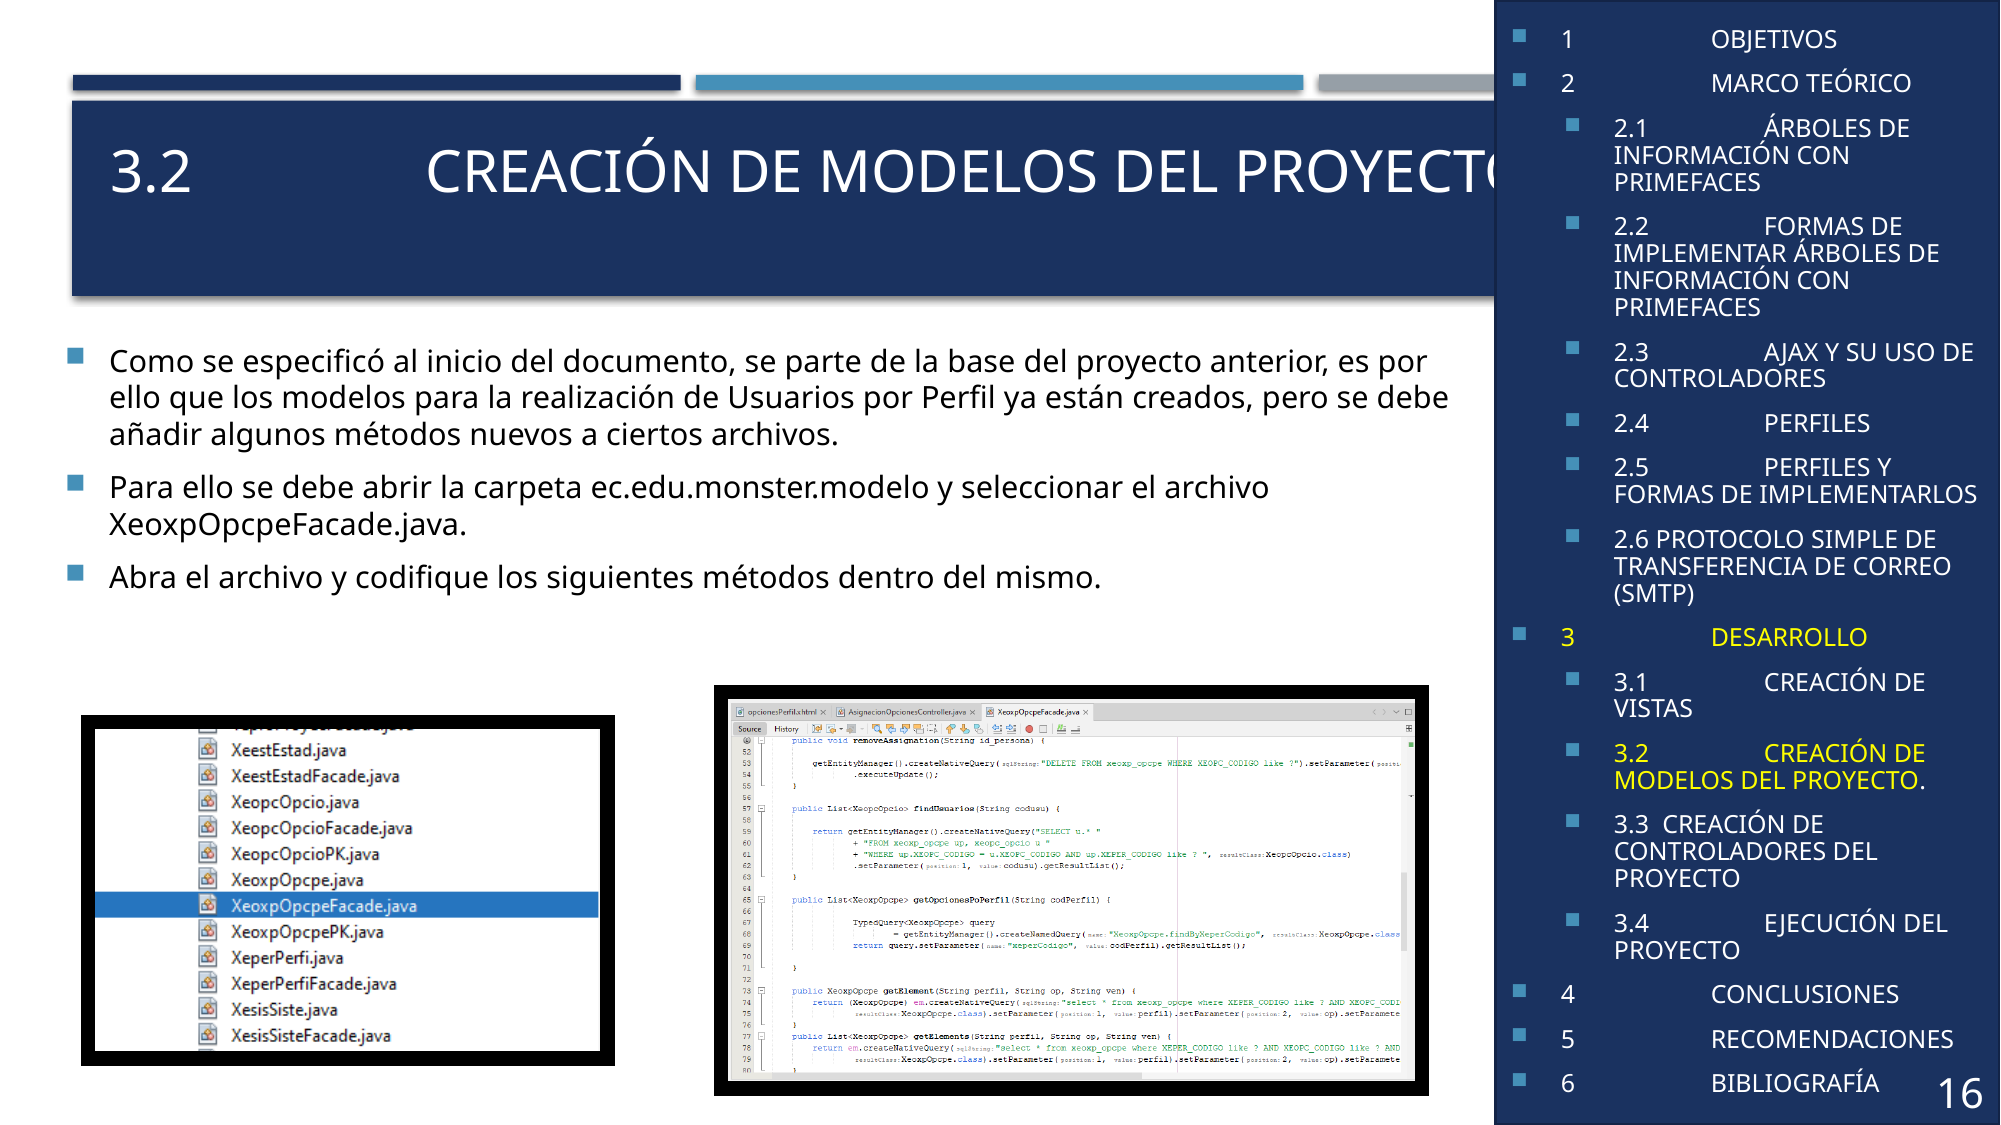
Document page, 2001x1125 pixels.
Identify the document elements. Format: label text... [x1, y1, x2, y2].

picture [727, 698, 1416, 1082]
text_box 1 OBJETIVOS 2 MARCO TEÓRICO 2.1 ÁRBOLES DE INFORMACIÓN CON PRIMEFACES 2.2 FORMAS DE IMPLEMENTAR ÁRBOLES DE INFORMACIÓN CON PRIMEFACES 2.3 AJAX Y SU USO DE CONTROLADORES 2.4 PERFILES 2.5 PERFILES Y FORMAS DE IMPLEMENTARLOS 2.6 PROTOCOLO SIMPLE DE TRANSFERENCIA DE CORREO (SMTP) 3 DESARROLLO 3.1 CREACIÓN DE VISTAS 3.2 CREACIÓN DE MODELOS DEL PROYECTO. 3.3 CREACIÓN DE CONTROLADORES DEL PROYECTO 3.4 EJECUCIÓN DEL PROYECTO 4 CONCLUSIONES 5 RECOMENDACIONES 6 BIBLIOGRAFÍA [1494, 0, 2000, 1125]
picture [94, 728, 601, 1052]
list Como se especificó al inicio del documento, se parte de la base del proyecto anterior, es por ello que los modelos para la realización de Usuarios por Perfil ya están creados, pero se debe añadir algunos métodos nuevos a ciertos archivos. Para ello se debe abrir la carpeta ec.edu.monster.modelo y seleccionar el archivo XeoxpOpcpeFacade.java. Abra el archivo y codifique los siguientes métodos dentro del mismo. [49, 332, 1494, 604]
text_box 16 [1921, 1059, 2000, 1125]
title 3.2 CREACIÓN DE MODELOS DEL PROYECTO [95, 115, 1494, 282]
